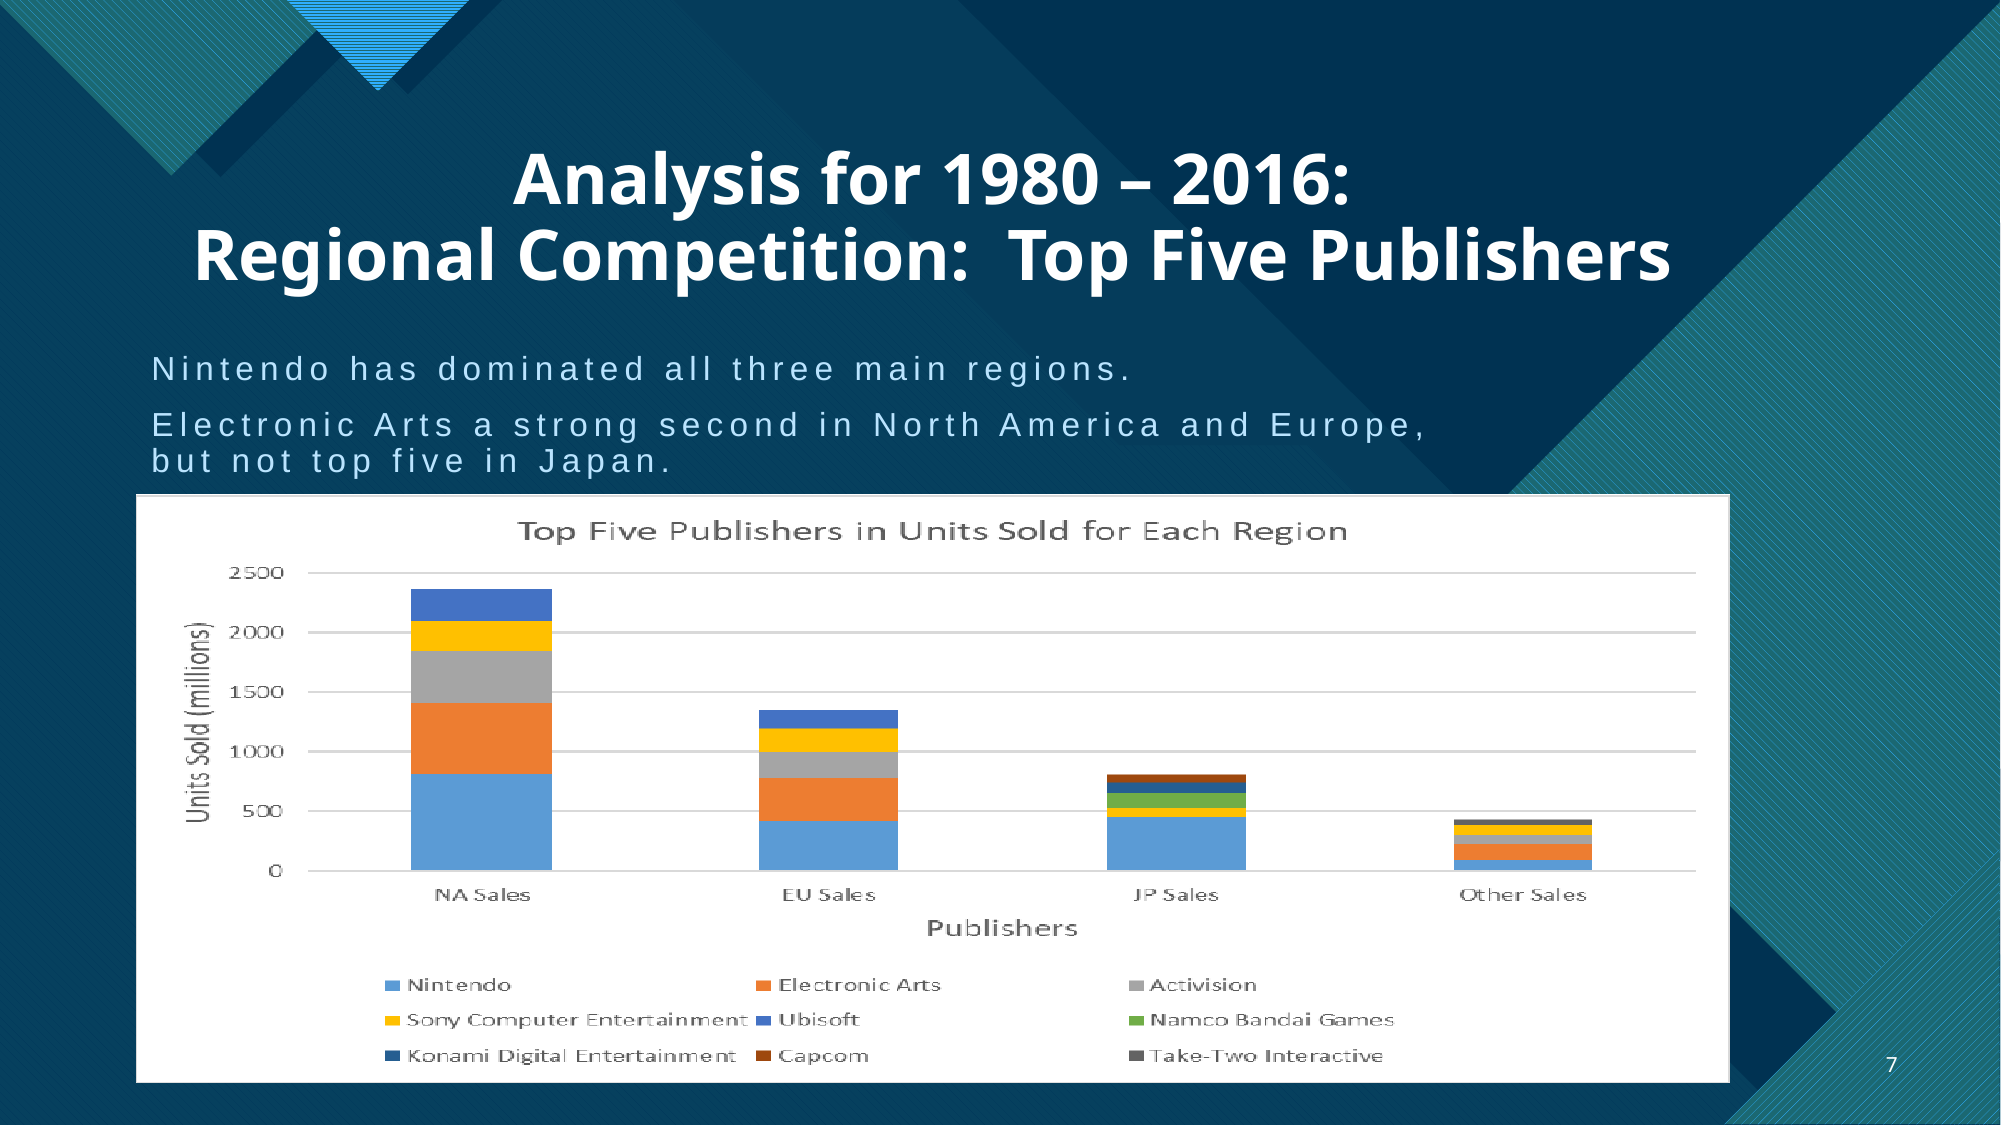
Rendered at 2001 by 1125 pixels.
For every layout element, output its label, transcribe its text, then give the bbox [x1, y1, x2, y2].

title Analysis for 1980 – 2016: Regional Competition: Top Five Publishers [136, 73, 1730, 304]
text_box [1724, 582, 2001, 1125]
list Nintendo has dominated all three main regions. Electronic Arts a strong second in North America and Europe, but not top five in Japan. [136, 343, 1481, 494]
slide_number 7 [1845, 1035, 1913, 1096]
picture [137, 494, 1730, 1082]
